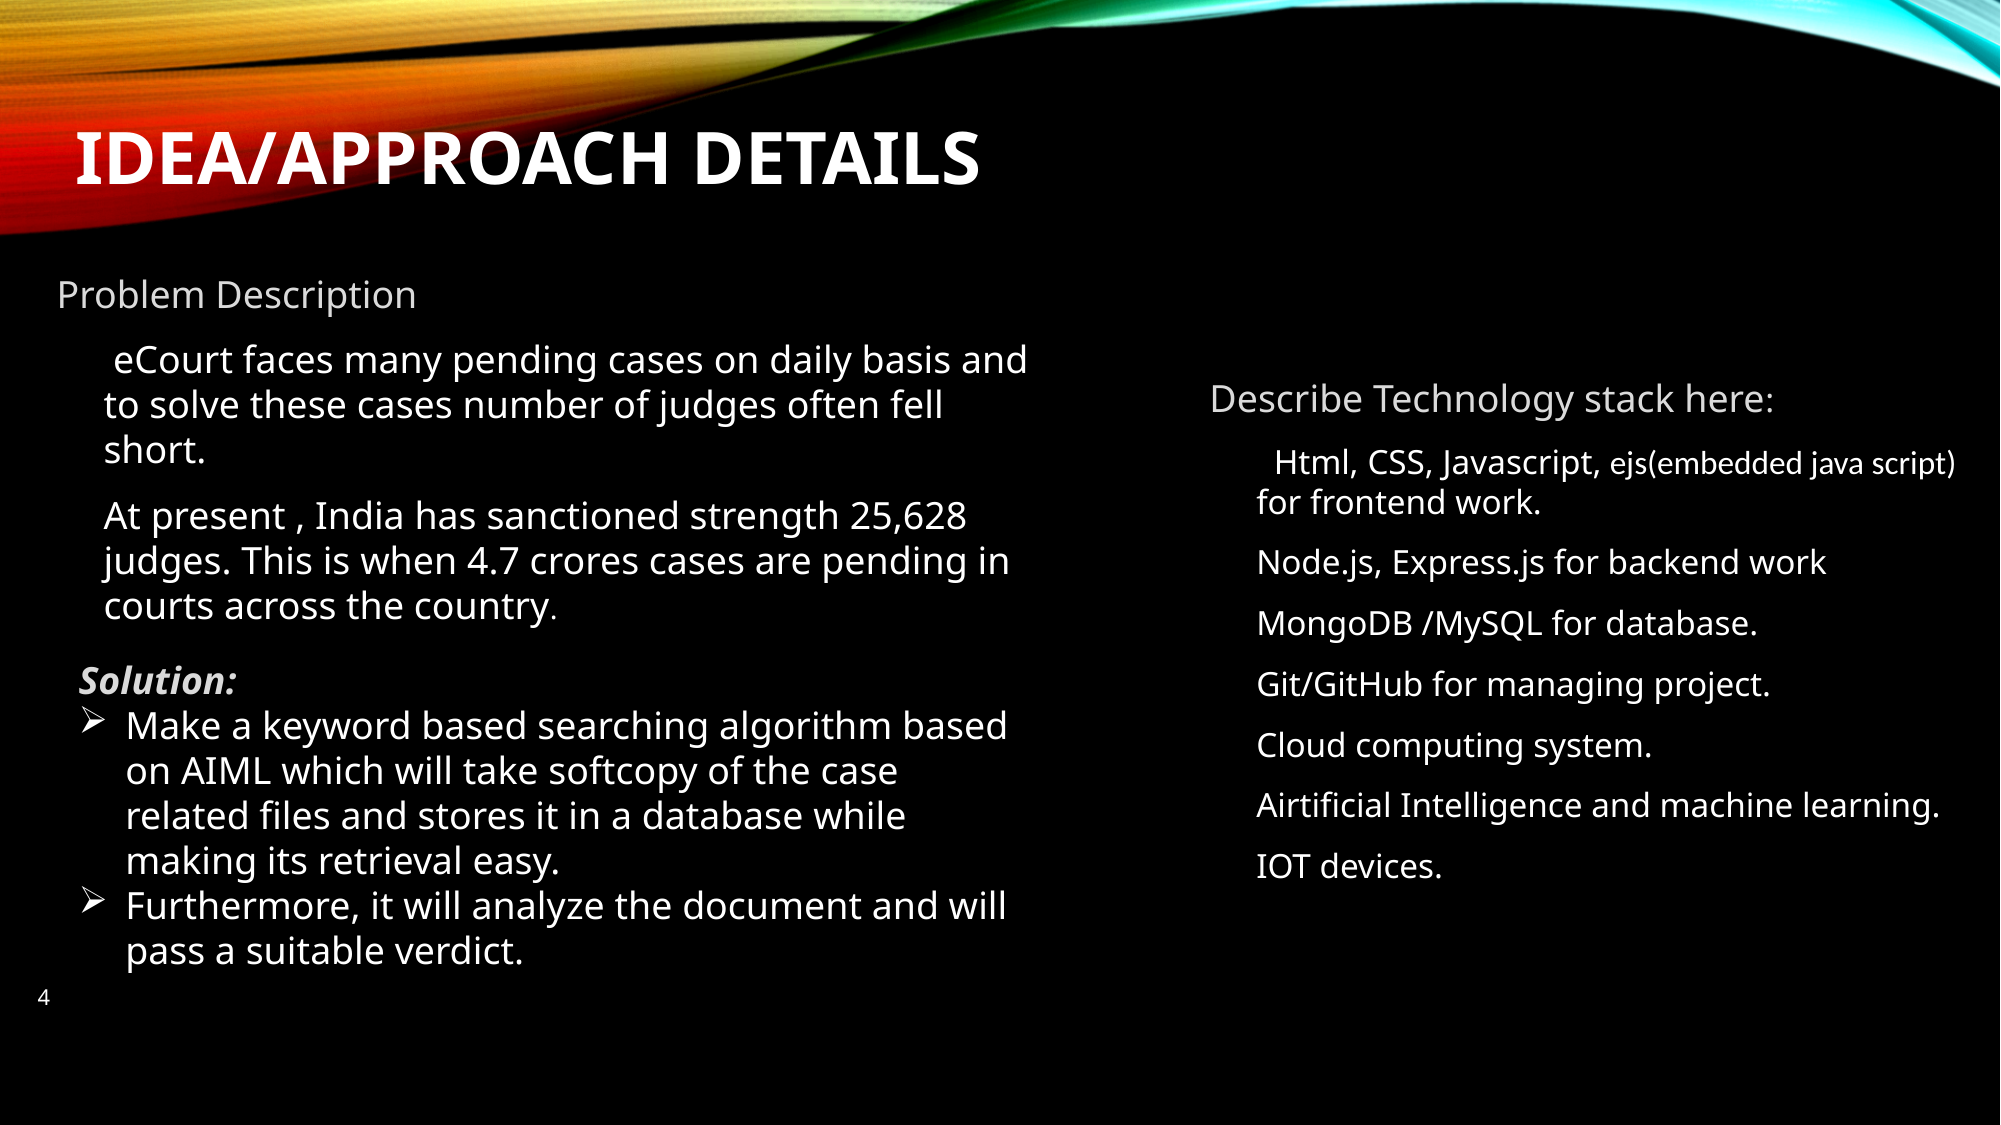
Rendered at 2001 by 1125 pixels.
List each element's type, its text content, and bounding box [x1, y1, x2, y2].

text_box Describe Technology stack here: Html, CSS, Javascript, ejs(embedded java script) for frontend work. Node.js, Express.js for backend work MongoDB /MySQL for database. Git/GitHub for managing project. Cloud computing system. Airtificial Intelligence and machine learning. IOT devices. [1209, 375, 1960, 875]
list Problem Description: eCourt faces many pending cases on daily basis and to solve these cases number of judges often fell short. At present , India has sanctioned strength 25,628 judges. This is when 4.7 crores cases are pending in courts across the country. [56, 270, 1045, 625]
slide_number 4 [37, 983, 124, 1024]
text_box Solution: Make a keyword based searching algorithm based on AIML which will take softcopy of the case related files and stores it in a database while making its retrieval easy. Furthermore, it will analyze the document and will pass a suitable verdict. [63, 649, 1027, 980]
title Idea/Approach Details [75, 99, 983, 201]
picture [0, 0, 2000, 237]
